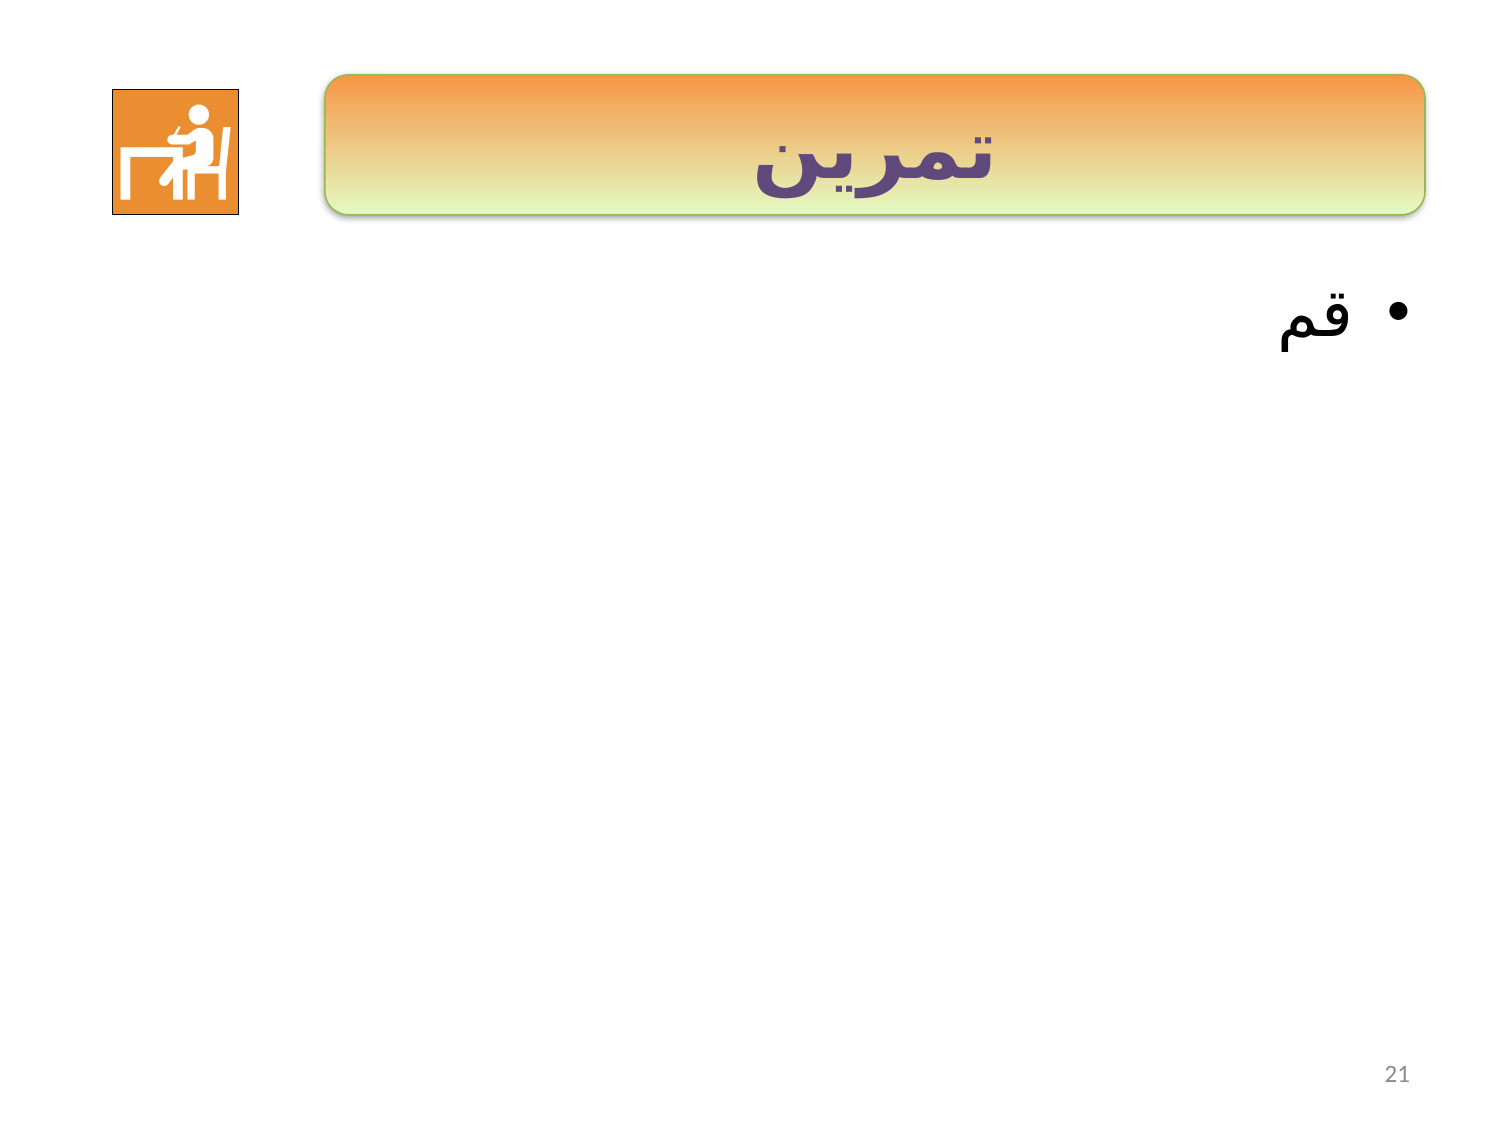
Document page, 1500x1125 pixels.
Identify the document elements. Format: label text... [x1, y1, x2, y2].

text_box تمرين [324, 74, 1426, 216]
list قم [525, 262, 1425, 1103]
picture [112, 88, 239, 215]
